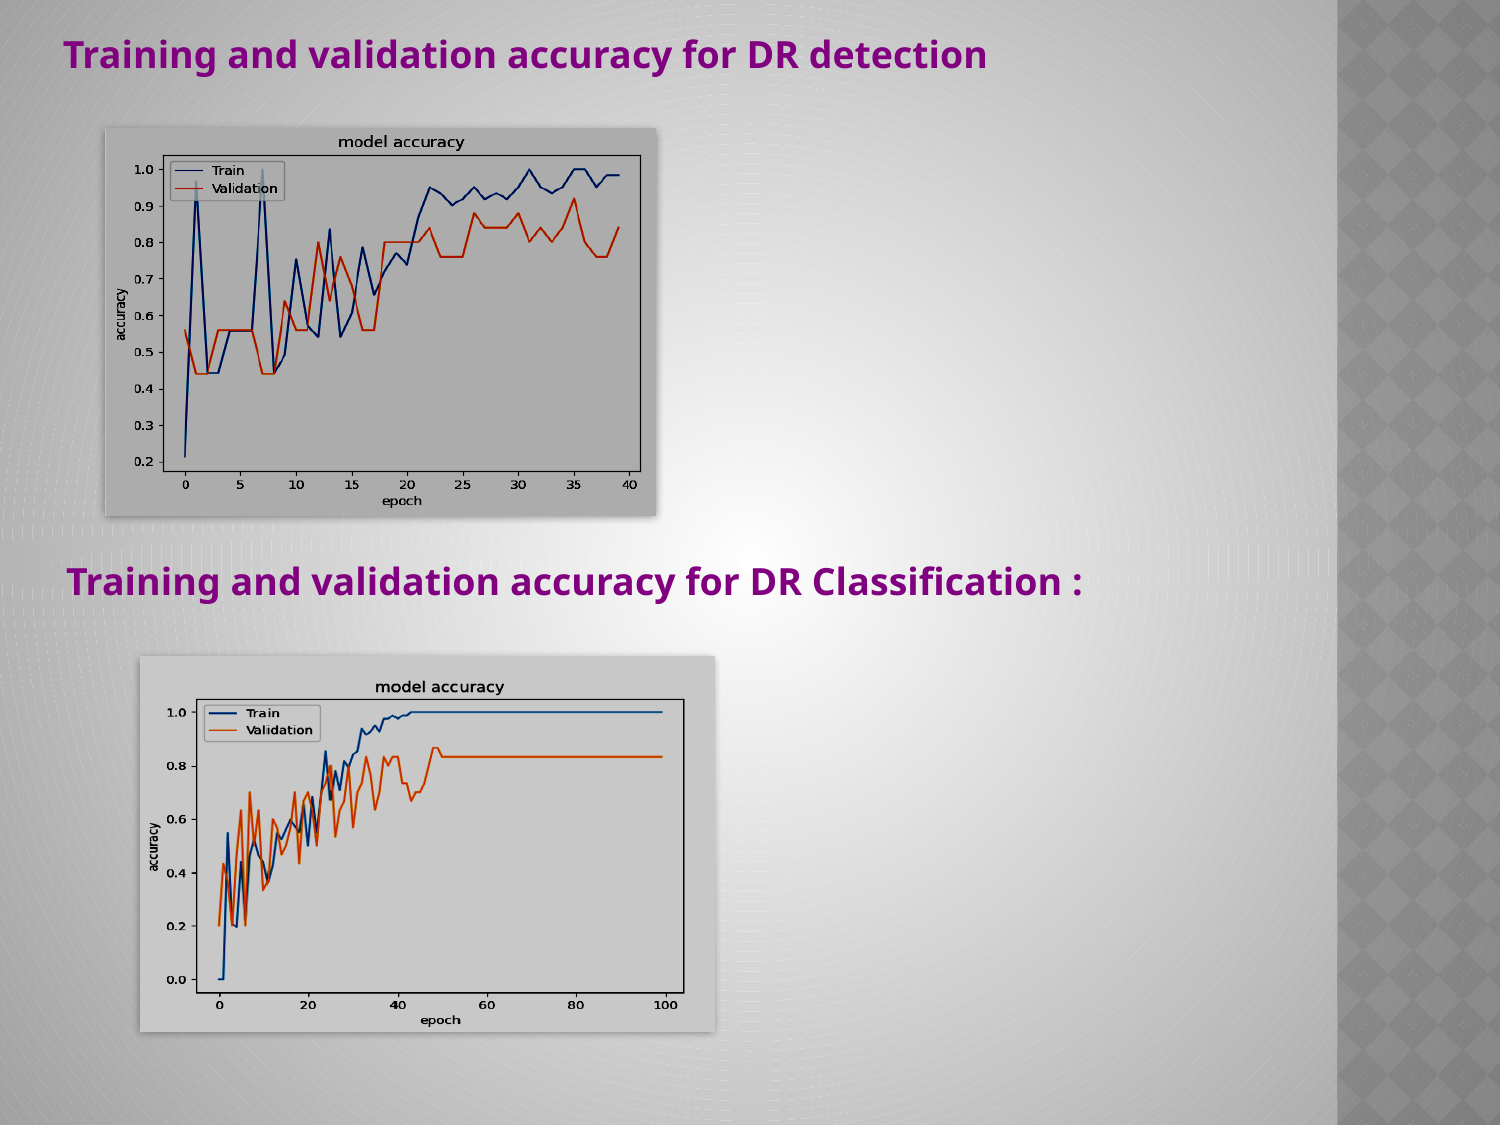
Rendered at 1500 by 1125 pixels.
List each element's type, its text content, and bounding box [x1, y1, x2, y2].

text_box Training and validation accuracy for DR detection [48, 23, 1004, 129]
text_box Training and validation accuracy for DR Classification : [51, 550, 1100, 611]
picture [105, 128, 657, 516]
picture [140, 655, 716, 1032]
